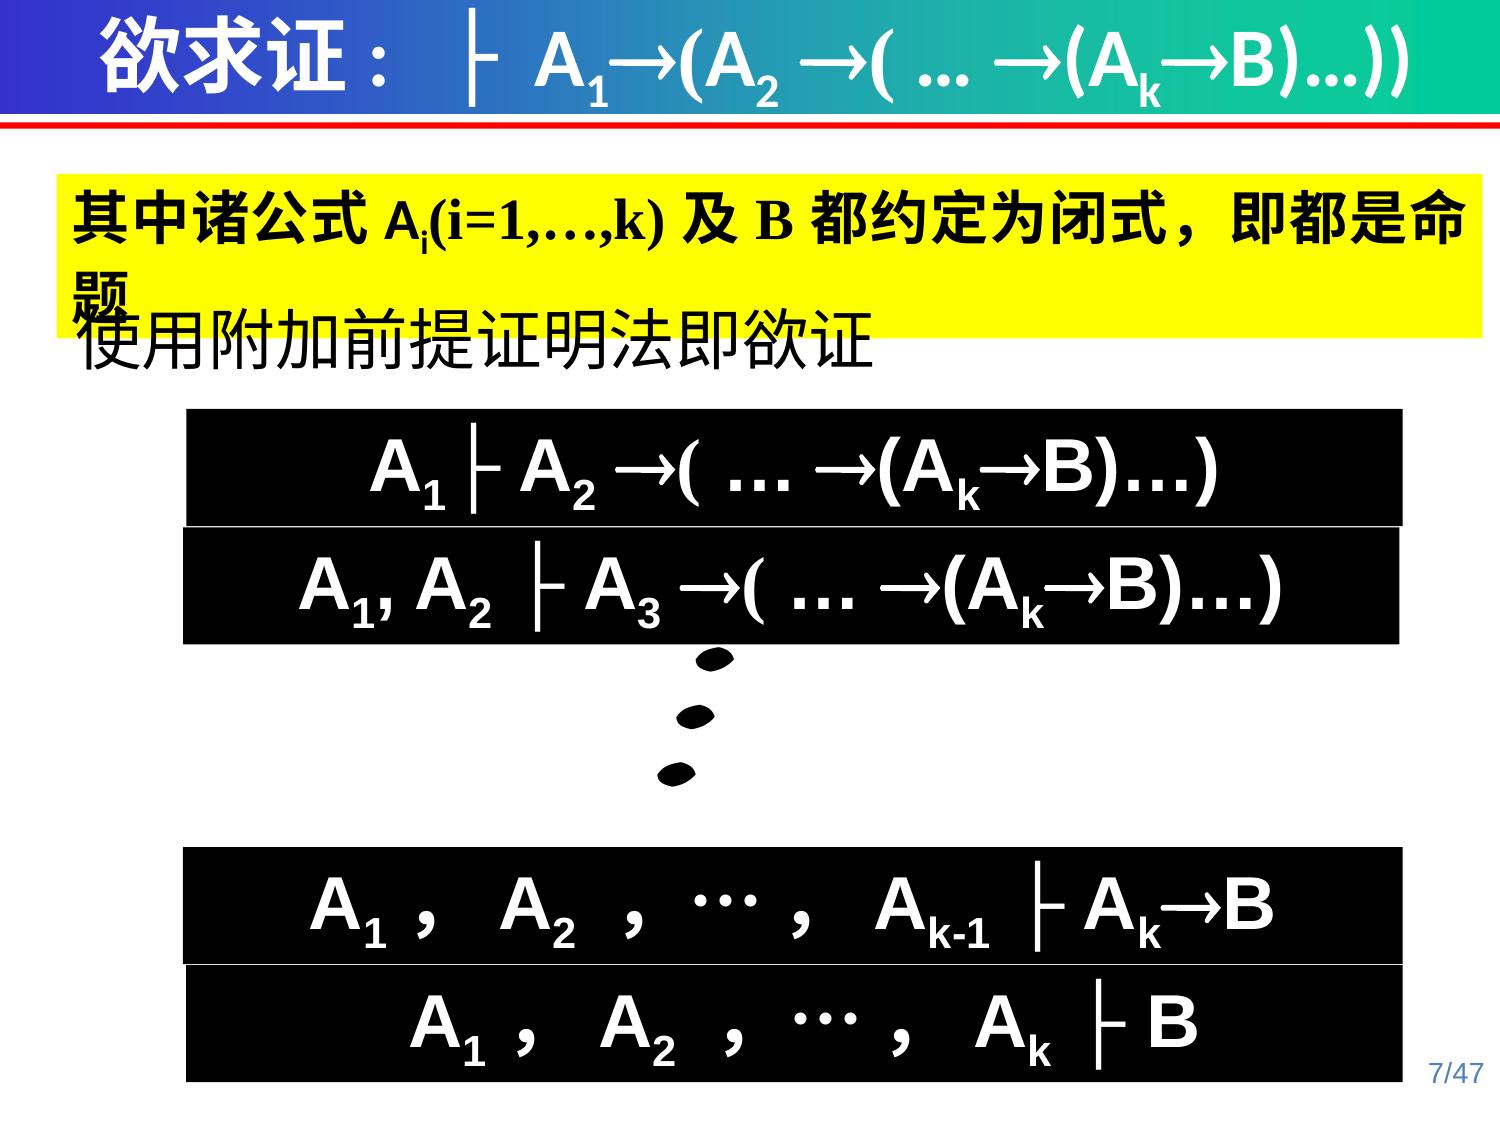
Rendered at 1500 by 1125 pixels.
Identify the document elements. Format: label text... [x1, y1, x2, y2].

text_box A1，A2 ，… ，Ak-1 ├ AkB [182, 847, 1403, 965]
slide_number 7/47 [1149, 1046, 1500, 1125]
text_box A1├ A2 ( … (AkB)…) [186, 408, 1403, 527]
text_box 使用附加前提证明法即欲证 [60, 290, 891, 386]
title 欲求证: ├ A1(A2 ( … (AkB)…)) [29, 7, 1483, 113]
text_box 其中诸公式Ai(i=1,…,k)及B都约定为闭式，即都是命题 [56, 173, 1483, 339]
picture [0, 0, 1500, 114]
text_box A1，A2 ，… ，Ak ├ B [186, 965, 1403, 1083]
text_box A1, A2 ├ A3 ( … (AkB)…) [183, 527, 1400, 645]
